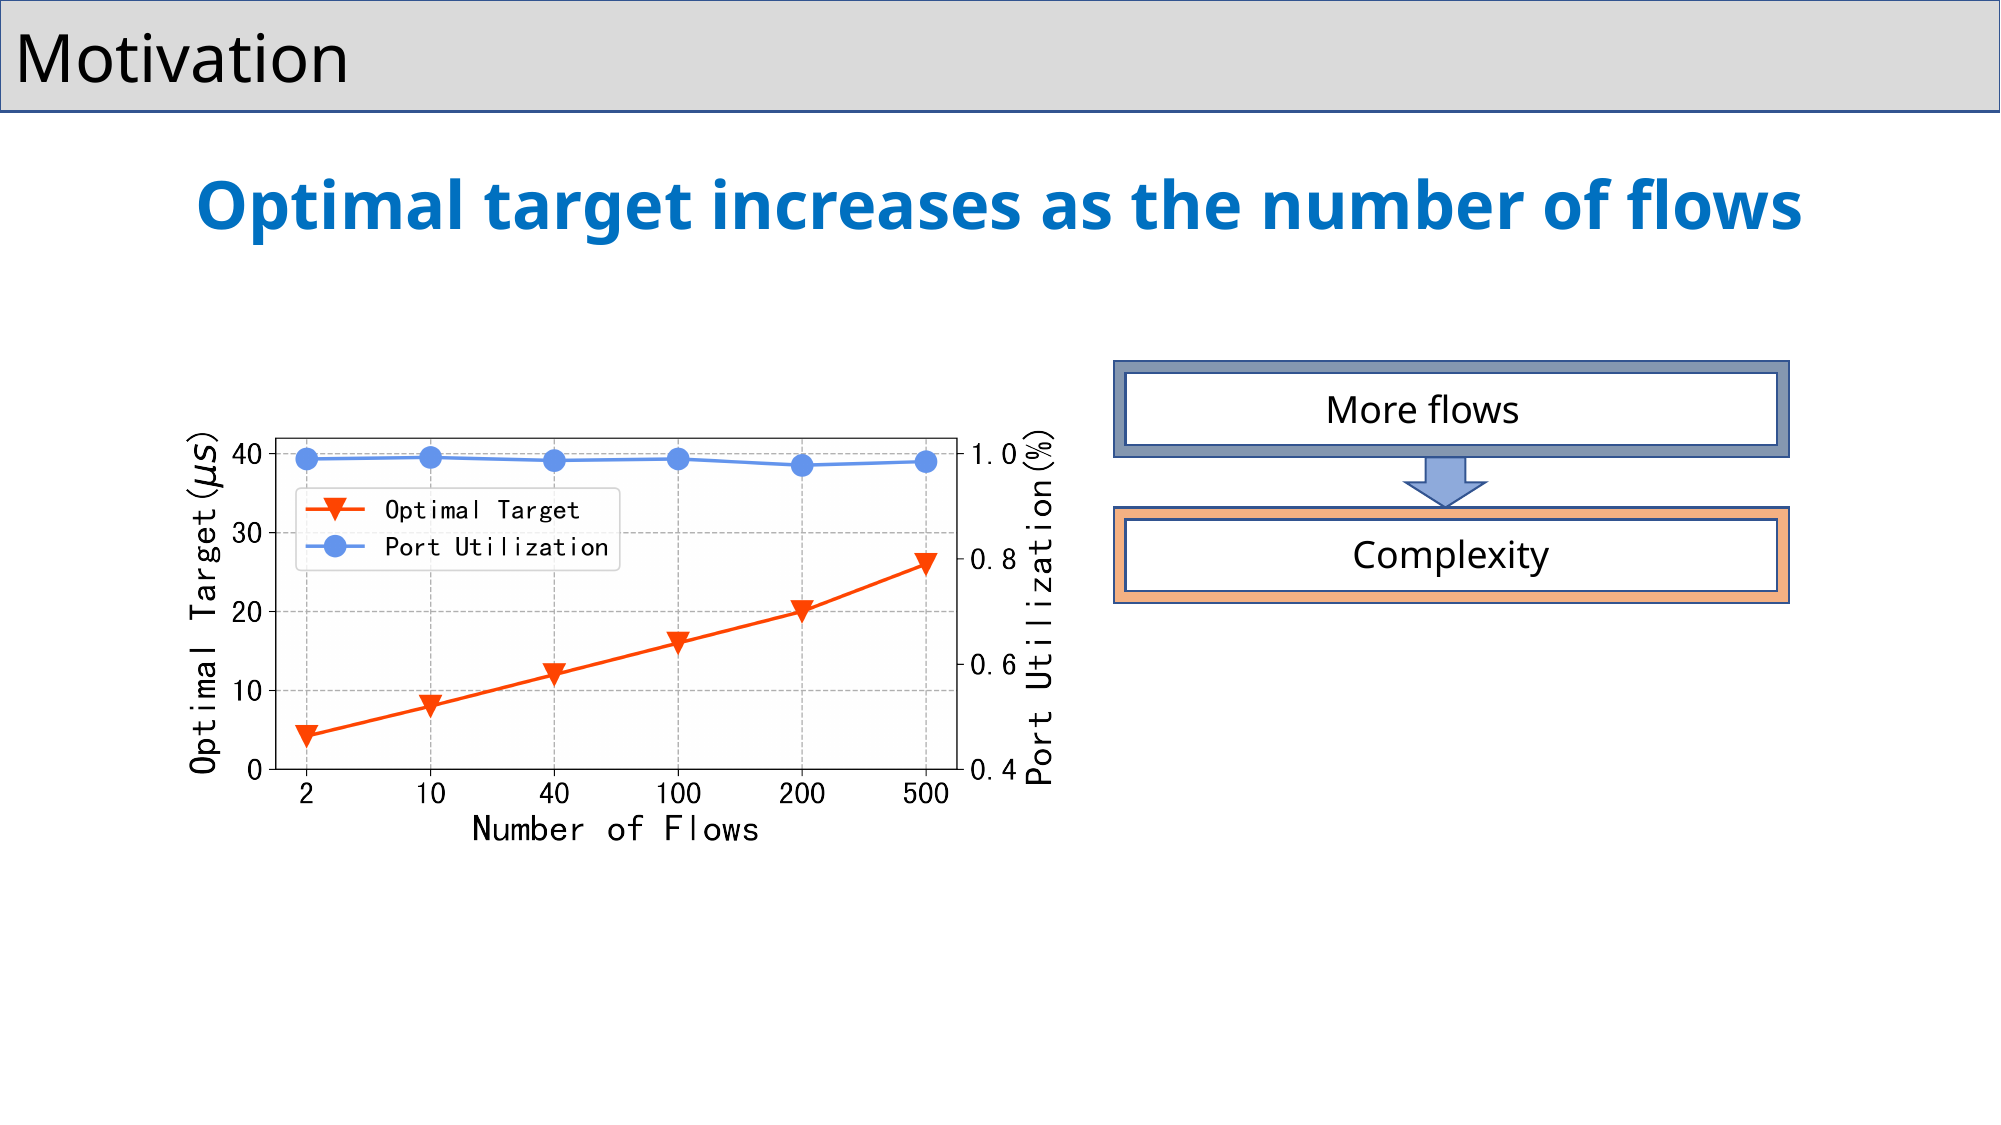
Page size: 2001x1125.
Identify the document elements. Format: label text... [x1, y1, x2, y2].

text_box [1113, 506, 1790, 604]
text_box More flows [1310, 379, 1535, 439]
text_box Optimal target increases as the number of flows [180, 155, 1820, 251]
text_box [1402, 456, 1489, 509]
picture [173, 409, 1069, 858]
text_box Complexity [1337, 524, 1565, 584]
text_box [1113, 360, 1790, 458]
text_box Motivation [0, 0, 2000, 113]
